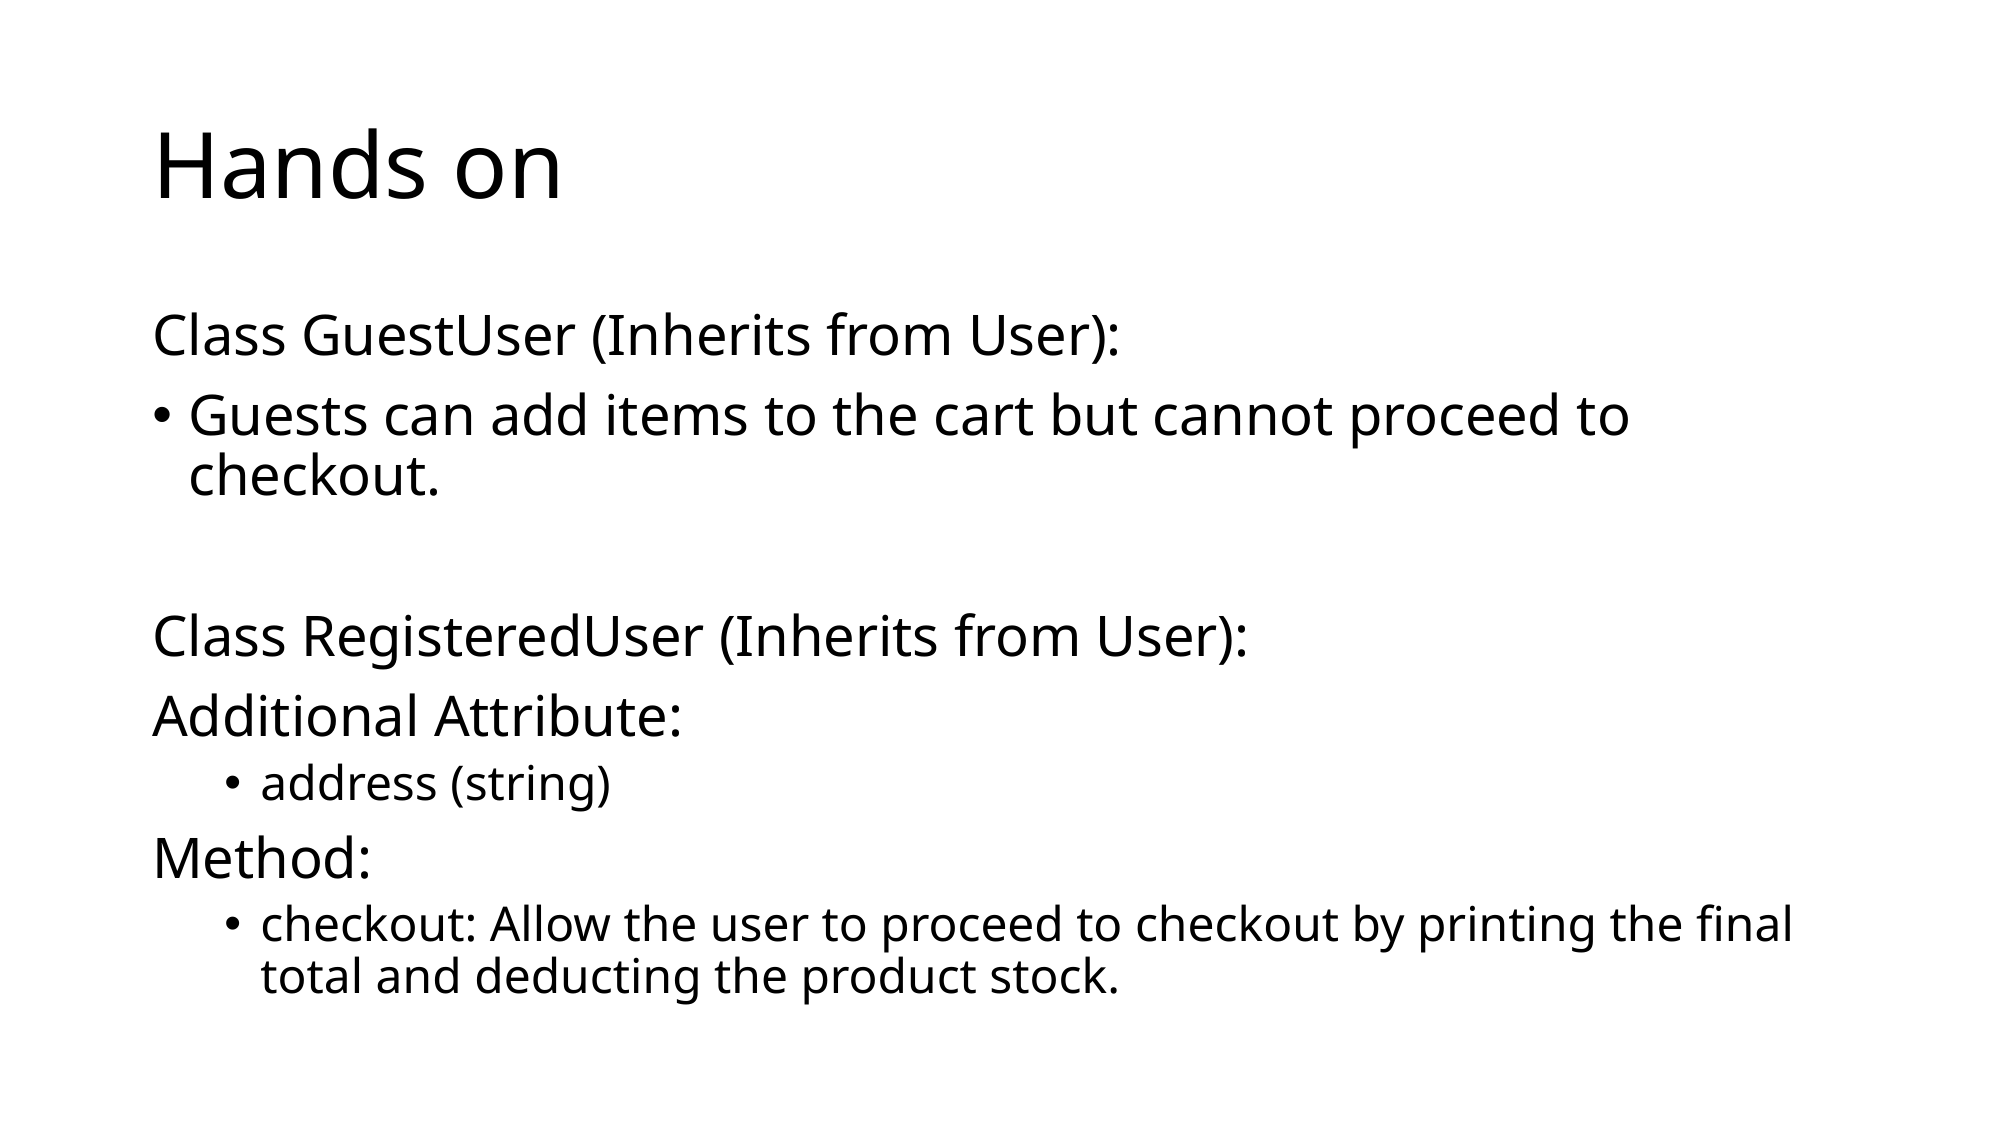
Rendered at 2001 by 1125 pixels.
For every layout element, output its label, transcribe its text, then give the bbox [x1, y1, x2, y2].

list Class GuestUser (Inherits from User): Guests can add items to the cart but cannot proceed to checkout. Class RegisteredUser (Inherits from User): Additional Attribute: address (string) Method: checkout: Allow the user to proceed to checkout by printing the final total and deducting the product stock. [137, 299, 1863, 1014]
title Hands on [137, 59, 1863, 278]
